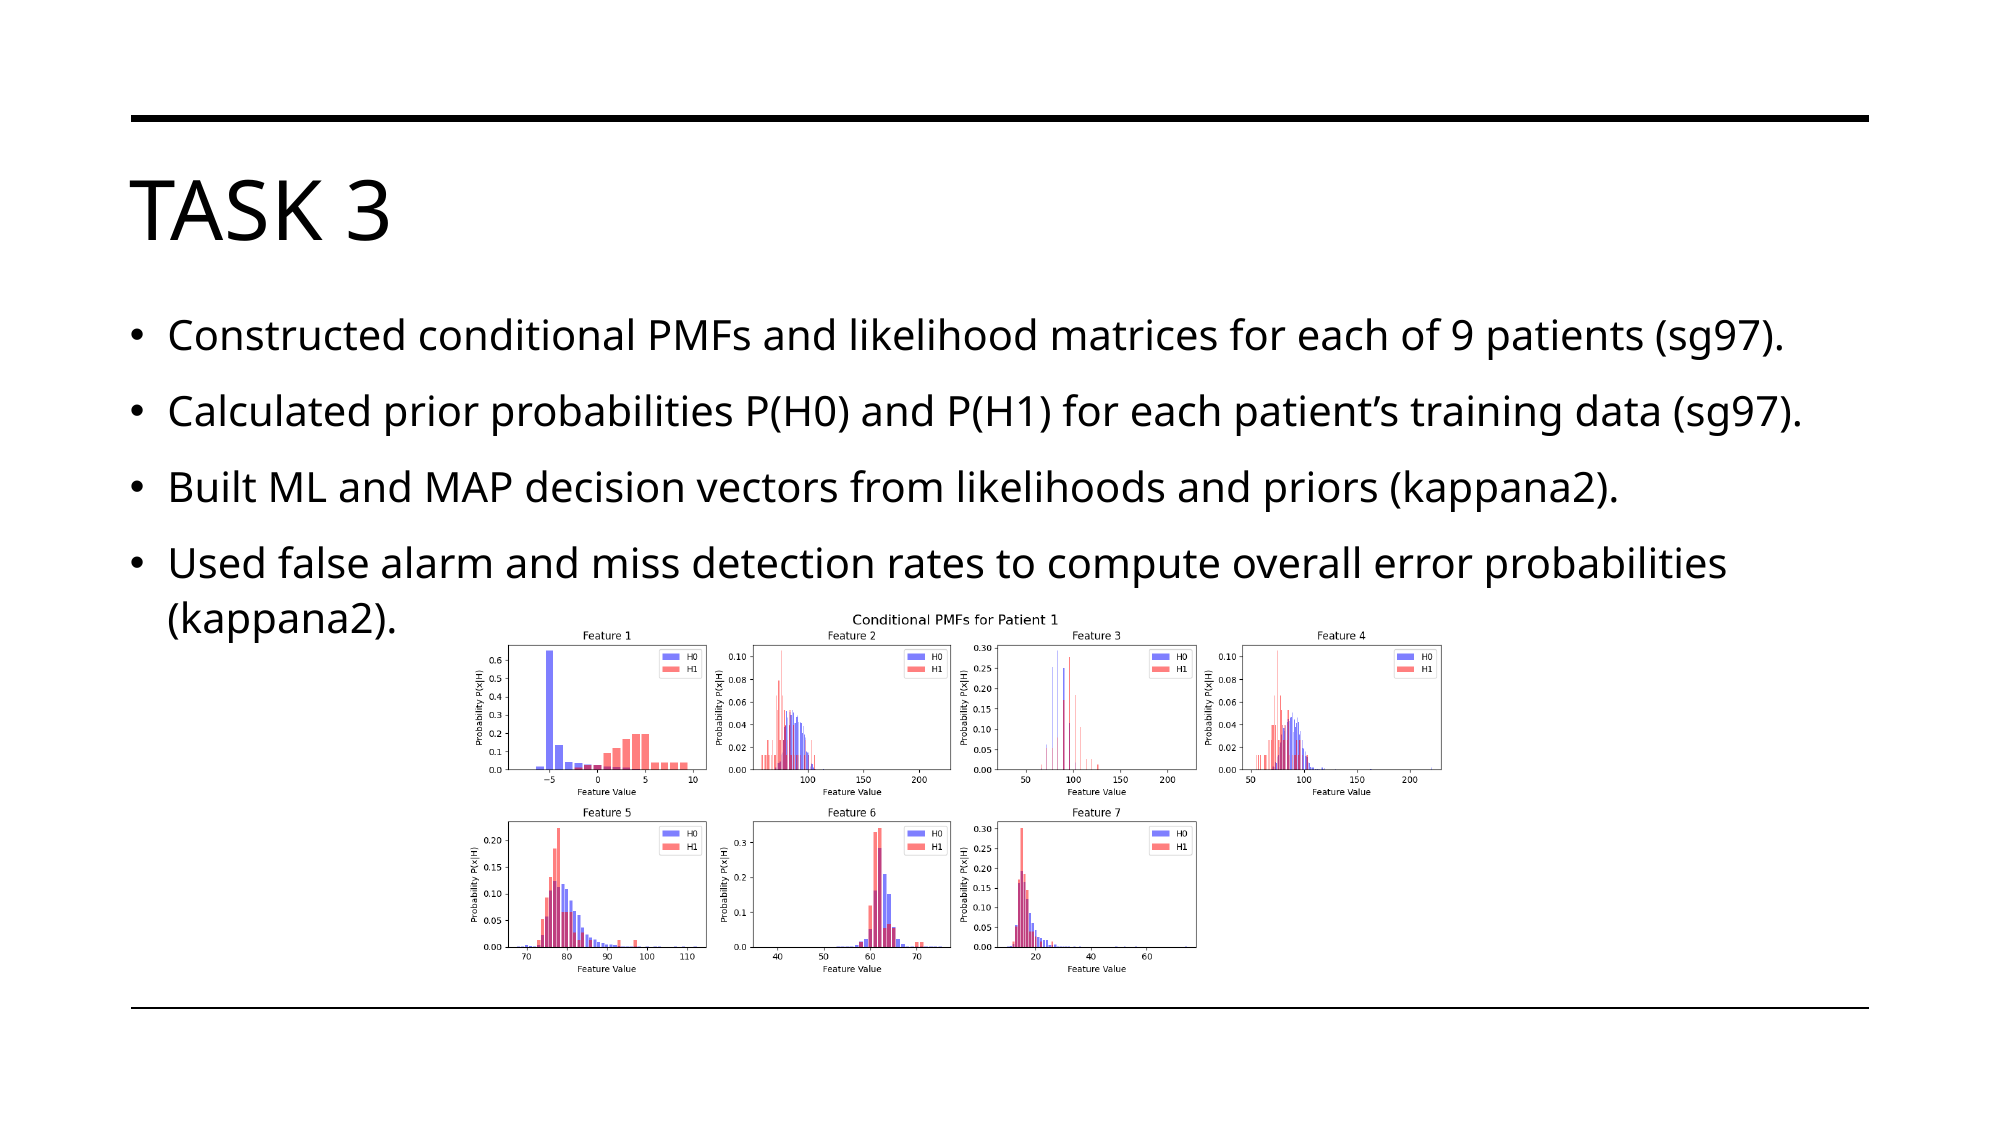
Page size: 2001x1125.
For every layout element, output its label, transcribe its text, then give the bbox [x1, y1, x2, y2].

title Task 3 [114, 149, 1869, 296]
list Constructed conditional PMFs and likelihood matrices for each of 9 patients (sg97). Calculated prior probabilities P(H0) and P(H1) for each patient’s training data (sg97). Built ML and MAP decision vectors from likelihoods and priors (kappana2). Used false alarm and miss detection rates to compute overall error probabilities (kappana2). [114, 296, 1869, 972]
picture [464, 608, 1446, 980]
